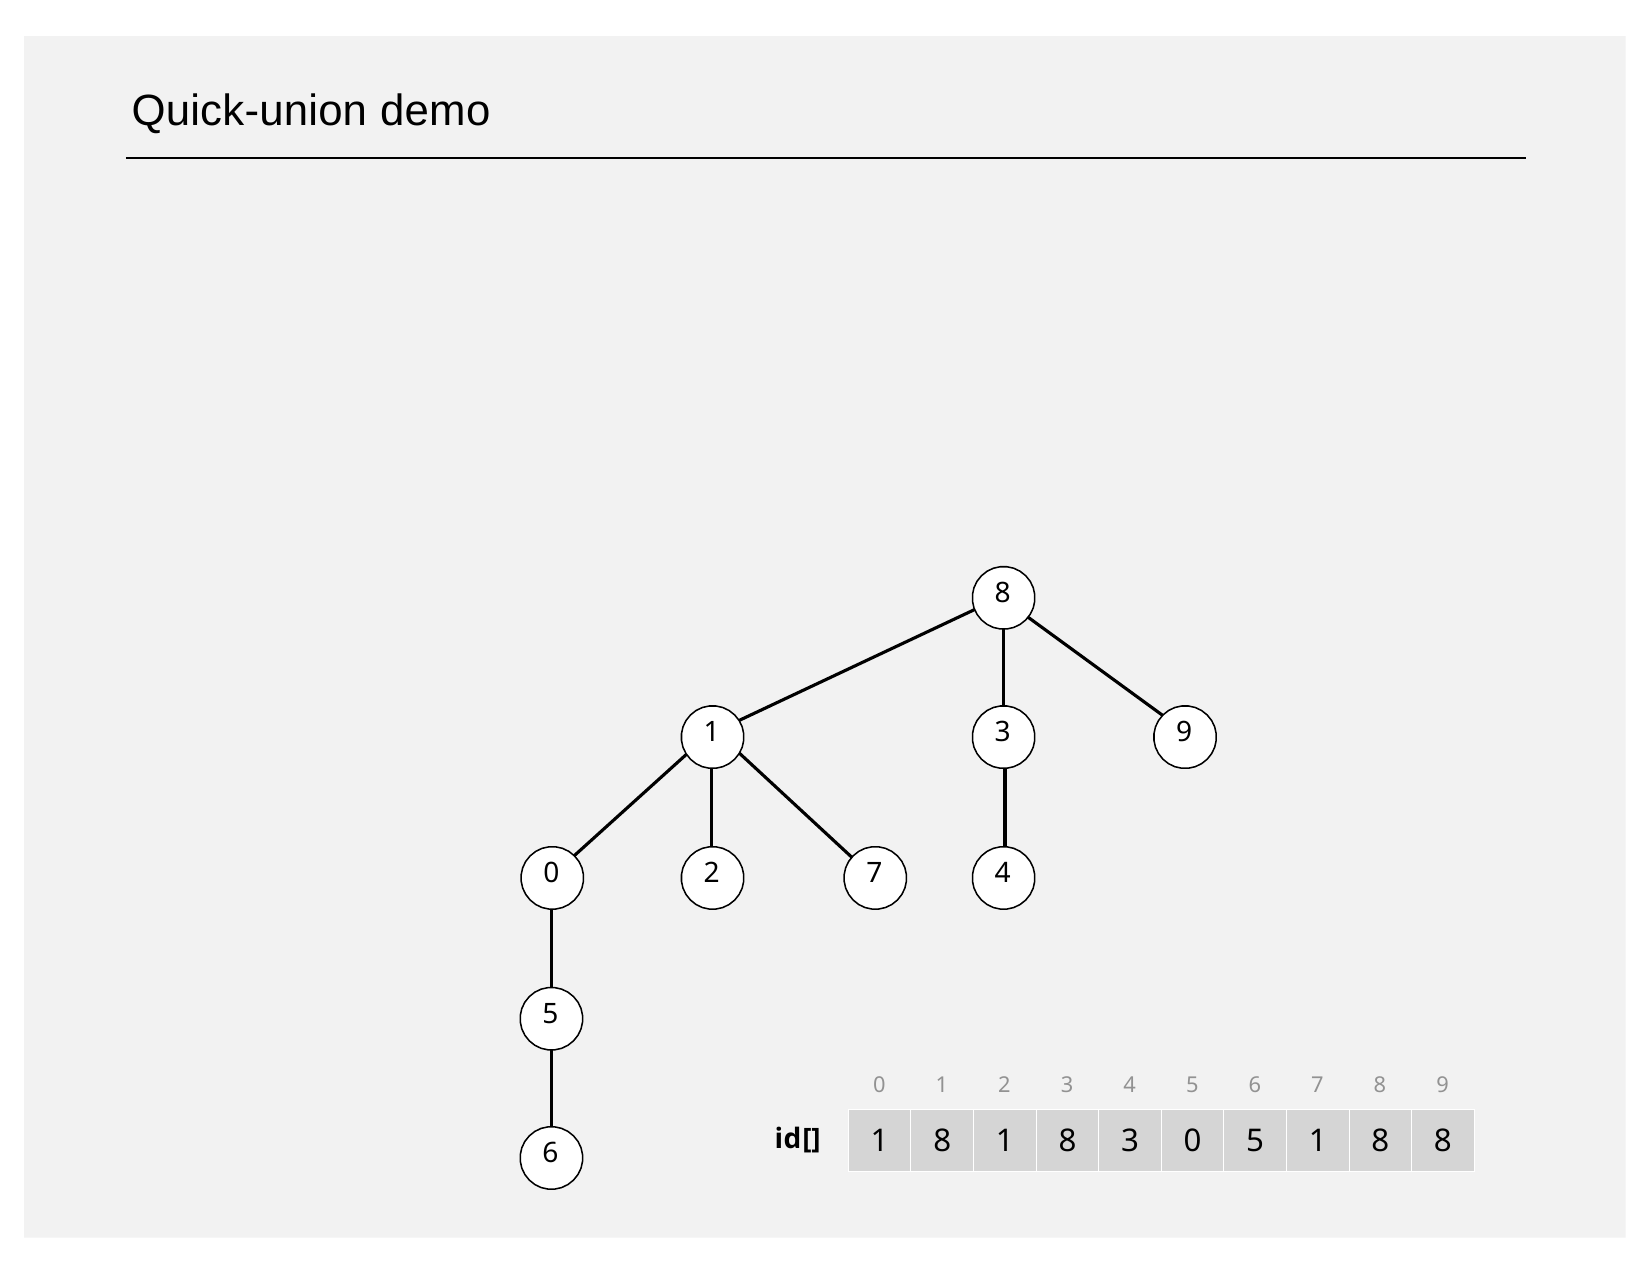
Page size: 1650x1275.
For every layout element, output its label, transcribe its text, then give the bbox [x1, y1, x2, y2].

text_box id[] [772, 1118, 826, 1154]
text_box 9 [1174, 711, 1197, 748]
text_box 1 [701, 711, 724, 748]
text_box 8 [992, 572, 1015, 608]
text_box 5 [540, 993, 563, 1029]
table_header 5 [1224, 1110, 1286, 1171]
text_box [972, 846, 1035, 910]
text_box 3 [992, 711, 1015, 748]
text_box [520, 1126, 583, 1190]
table_header 8 [911, 1110, 973, 1171]
table_header 8 [1037, 1110, 1098, 1171]
text_box 8 [1371, 1068, 1390, 1097]
table_header 8 [1350, 1110, 1411, 1171]
table_header 1 [974, 1110, 1036, 1171]
text_box 2 [701, 852, 724, 889]
table_header 1 [1287, 1110, 1349, 1171]
text_box [1153, 706, 1217, 769]
text_box 0 [541, 852, 564, 889]
table_header 3 [1099, 1110, 1161, 1171]
text_box 1 [933, 1068, 952, 1097]
text_box 6 [1246, 1068, 1265, 1097]
text_box [681, 706, 744, 769]
text_box [520, 987, 583, 1050]
text_box 9 [1434, 1068, 1453, 1097]
text_box 5 [1183, 1068, 1202, 1097]
text_box [972, 566, 1035, 629]
text_box [972, 706, 1035, 769]
table_header 0 [1162, 1110, 1223, 1171]
table_header 1 [849, 1110, 910, 1171]
text_box [844, 846, 907, 910]
table_header 8 [1412, 1110, 1474, 1171]
text_box 7 [864, 852, 887, 889]
text_box [521, 846, 584, 910]
text_box 4 [1121, 1068, 1140, 1097]
text_box 0 [871, 1068, 890, 1097]
text_box 7 [1309, 1068, 1328, 1097]
text_box 6 [540, 1132, 563, 1169]
text_box 4 [992, 852, 1015, 889]
title Quick-union demo [129, 79, 495, 295]
text_box 2 [996, 1068, 1015, 1097]
text_box 3 [1058, 1068, 1077, 1097]
text_box [681, 846, 744, 910]
